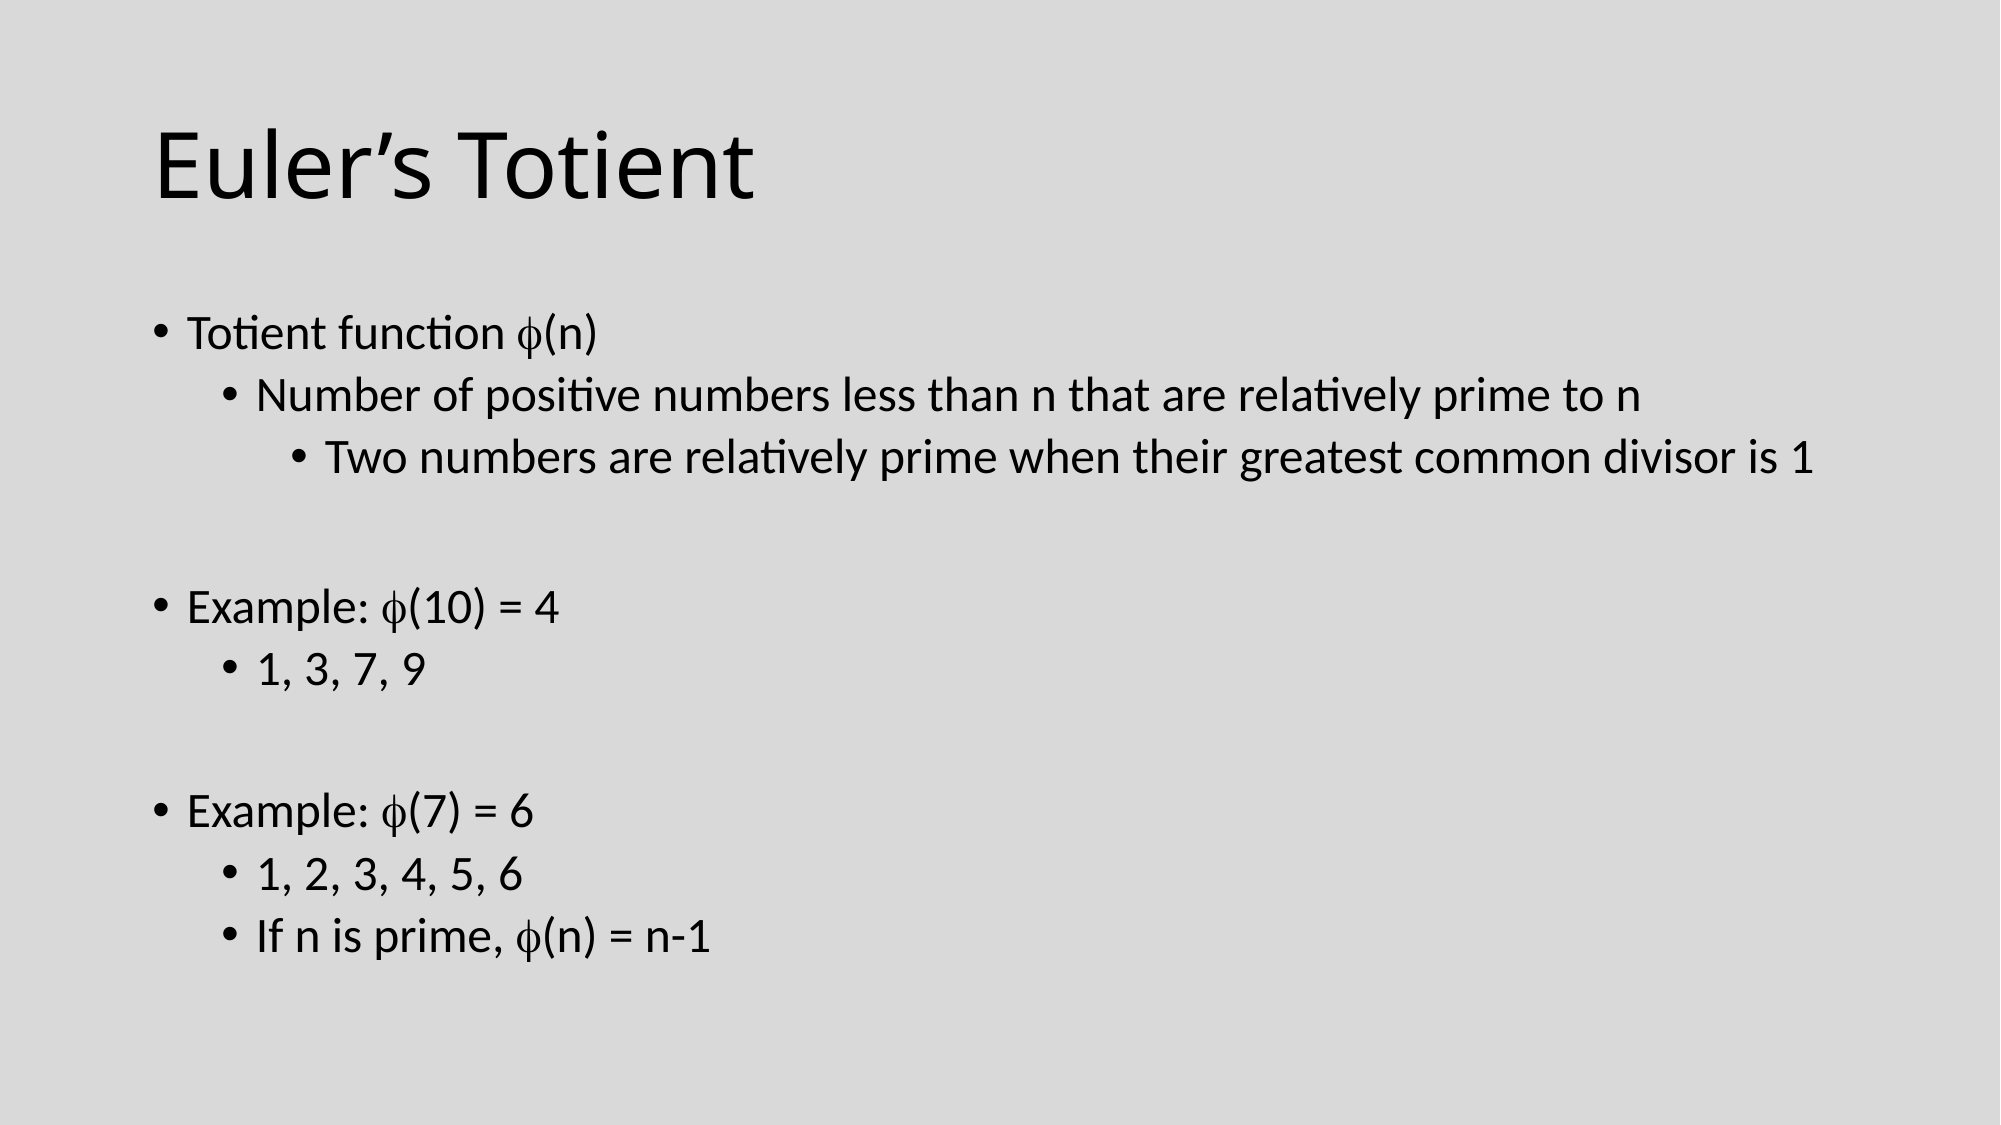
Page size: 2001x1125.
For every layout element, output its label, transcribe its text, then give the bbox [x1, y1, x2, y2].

list Totient function (n) Number of positive numbers less than n that are relatively prime to n Two numbers are relatively prime when their greatest common divisor is 1 Example: (10) = 4 1, 3, 7, 9 Example: (7) = 6 1, 2, 3, 4, 5, 6 If n is prime, (n) = n-1 [137, 299, 1863, 1014]
title Euler’s Totient [137, 59, 1863, 278]
